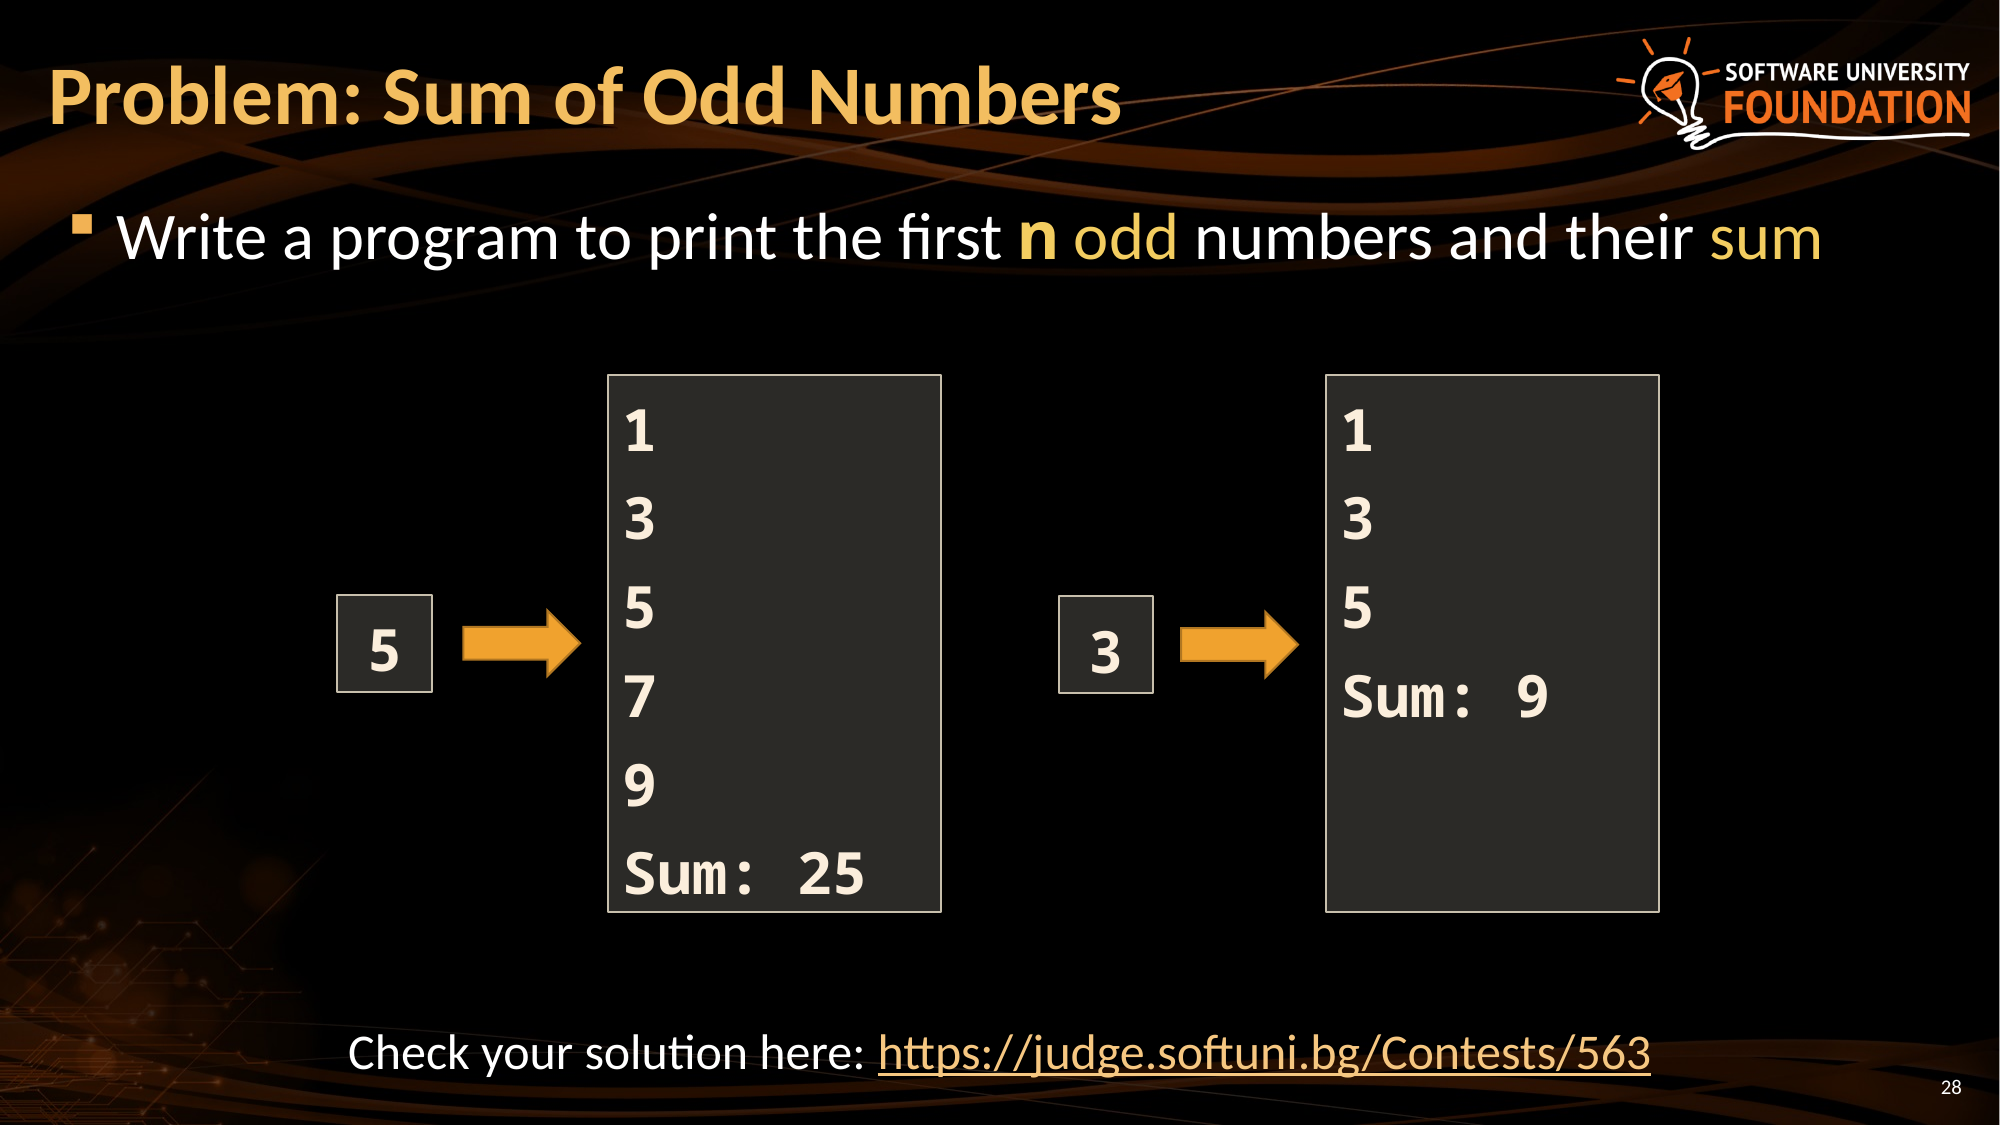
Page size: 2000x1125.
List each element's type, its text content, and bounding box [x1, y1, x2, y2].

title Problem: Sum of Odd Numbers [30, 6, 1602, 189]
slide_number 28 [1897, 1070, 1968, 1103]
text_box [462, 608, 582, 679]
list Write a program to print the first n odd numbers and their sum [49, 186, 1950, 288]
text_box 3 [1058, 595, 1154, 693]
text_box [1180, 609, 1300, 680]
text_box Check your solution here: https://judge.softuni.bg/Contests/563 [149, 1011, 1850, 1087]
text_box 1 3 5 7 9 Sum: 25 [608, 374, 941, 912]
text_box 5 [337, 594, 432, 692]
text_box 1 3 5 Sum: 9 [1325, 374, 1659, 912]
picture [0, 0, 2000, 1125]
